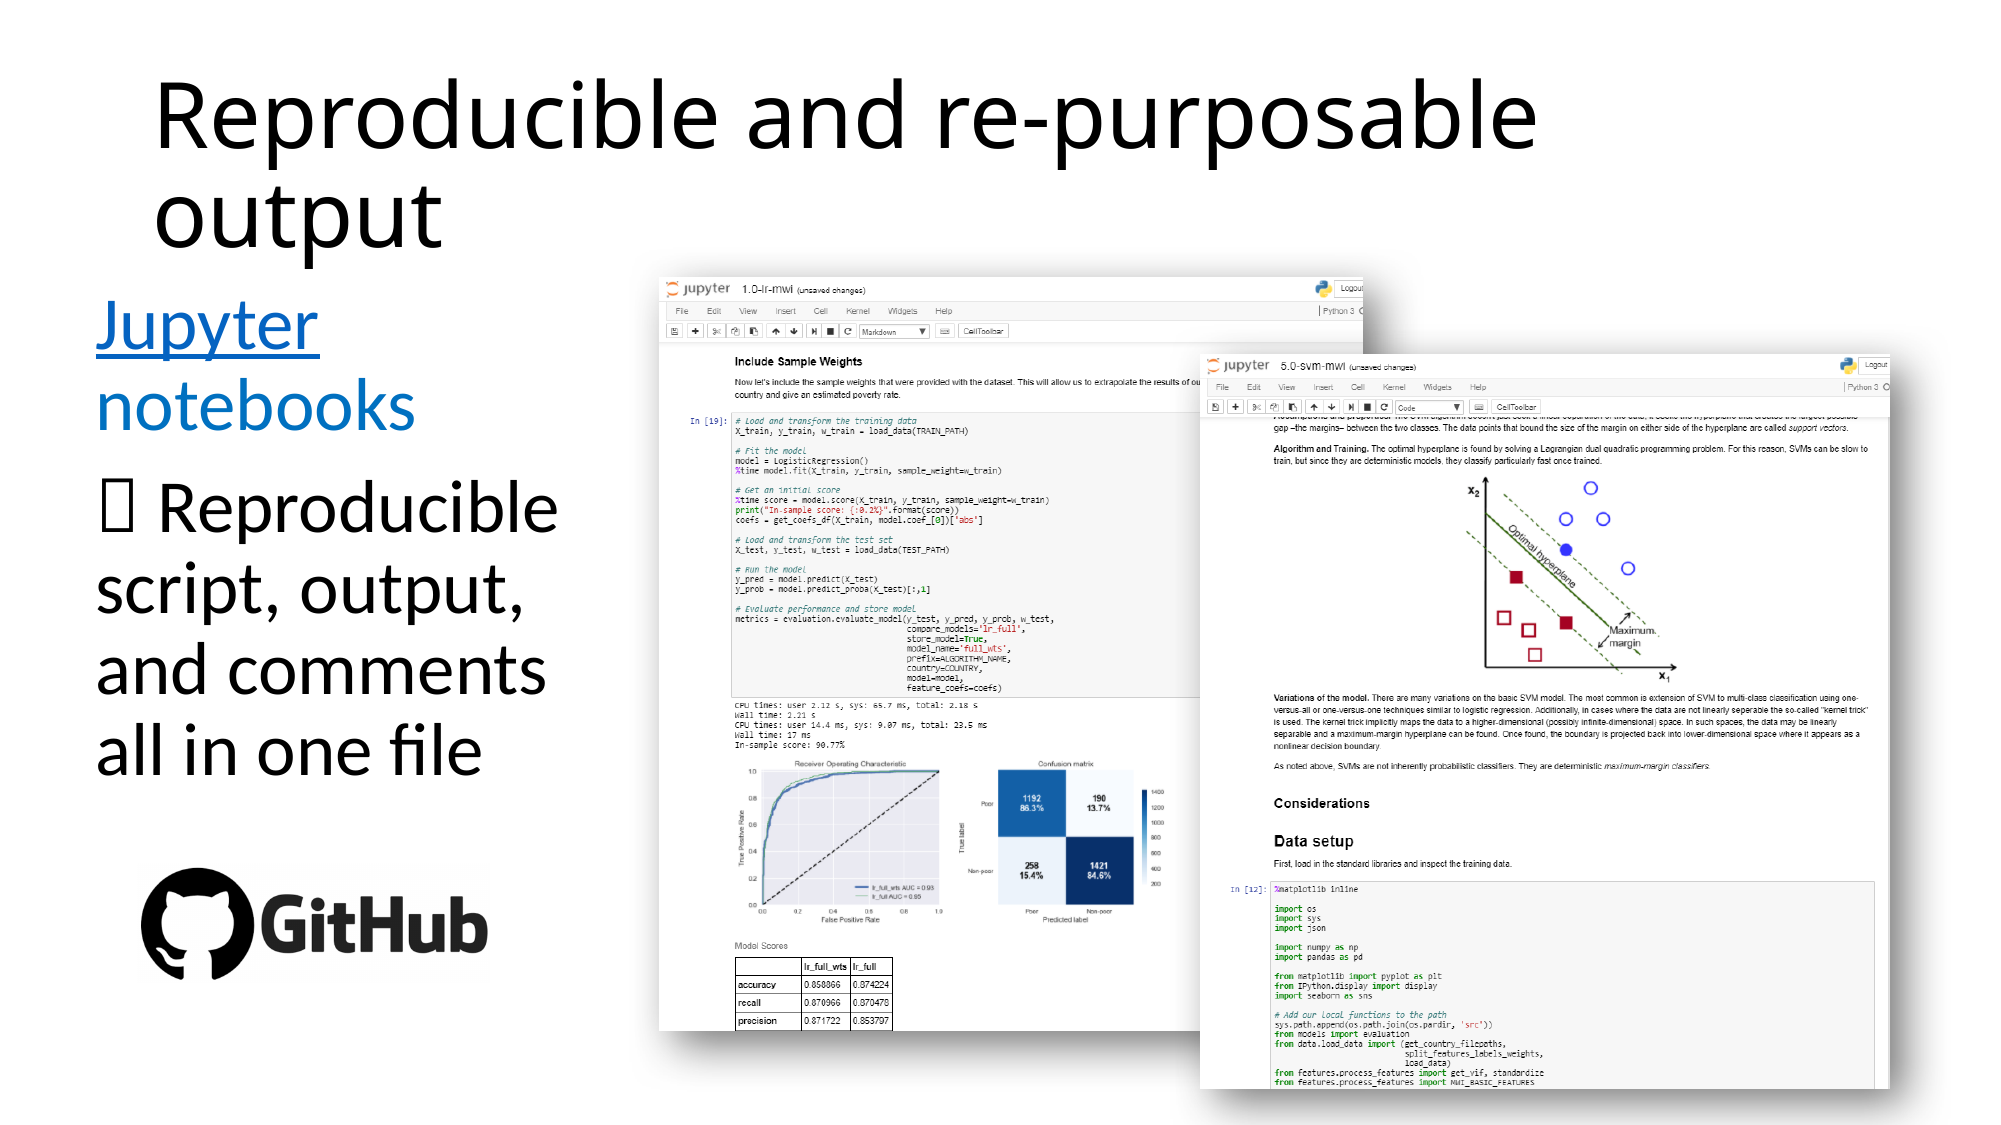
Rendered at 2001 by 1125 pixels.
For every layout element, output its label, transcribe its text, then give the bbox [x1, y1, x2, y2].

title Reproducible and re-purposable output [137, 59, 1863, 278]
picture [137, 863, 490, 983]
picture [659, 277, 1890, 1089]
list Jupyter notebooks  Reproducible script, output, and comments all in one file [80, 277, 618, 1032]
